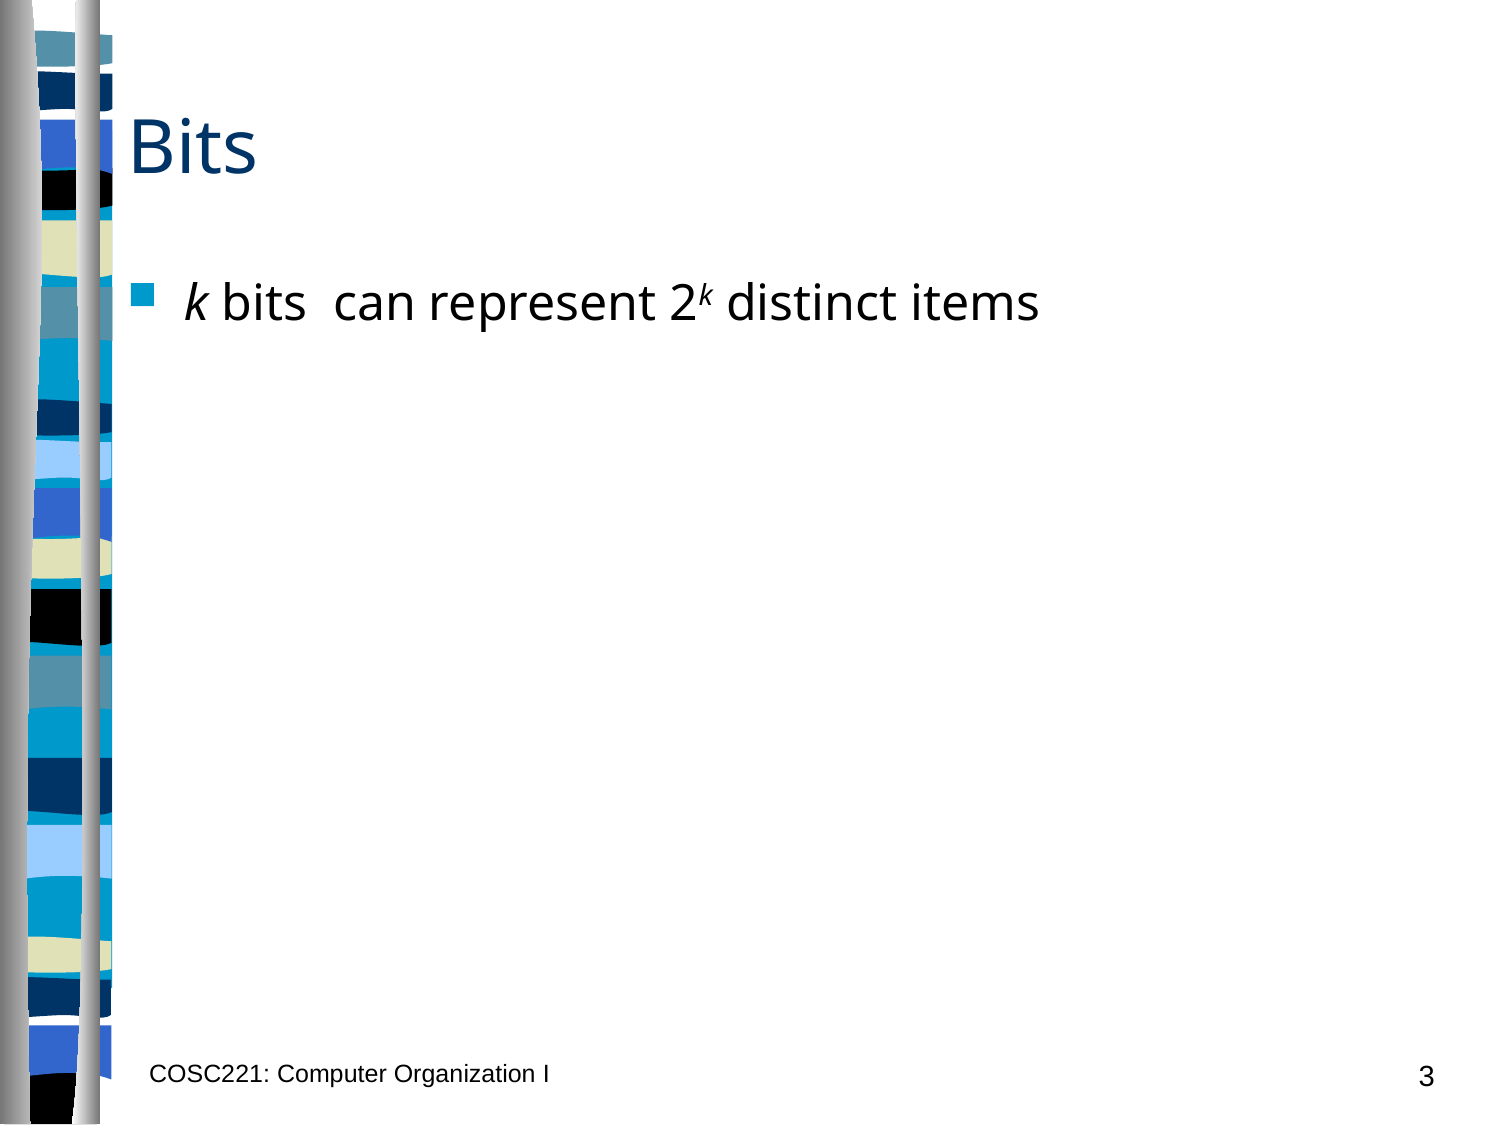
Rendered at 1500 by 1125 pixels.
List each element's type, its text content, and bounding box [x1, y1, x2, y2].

footer COSC221: Computer Organization I [112, 1049, 588, 1101]
slide_number 3 [1137, 1049, 1451, 1101]
list k bits can represent 2k distinct items [112, 262, 1450, 988]
title Bits [112, 50, 1450, 238]
